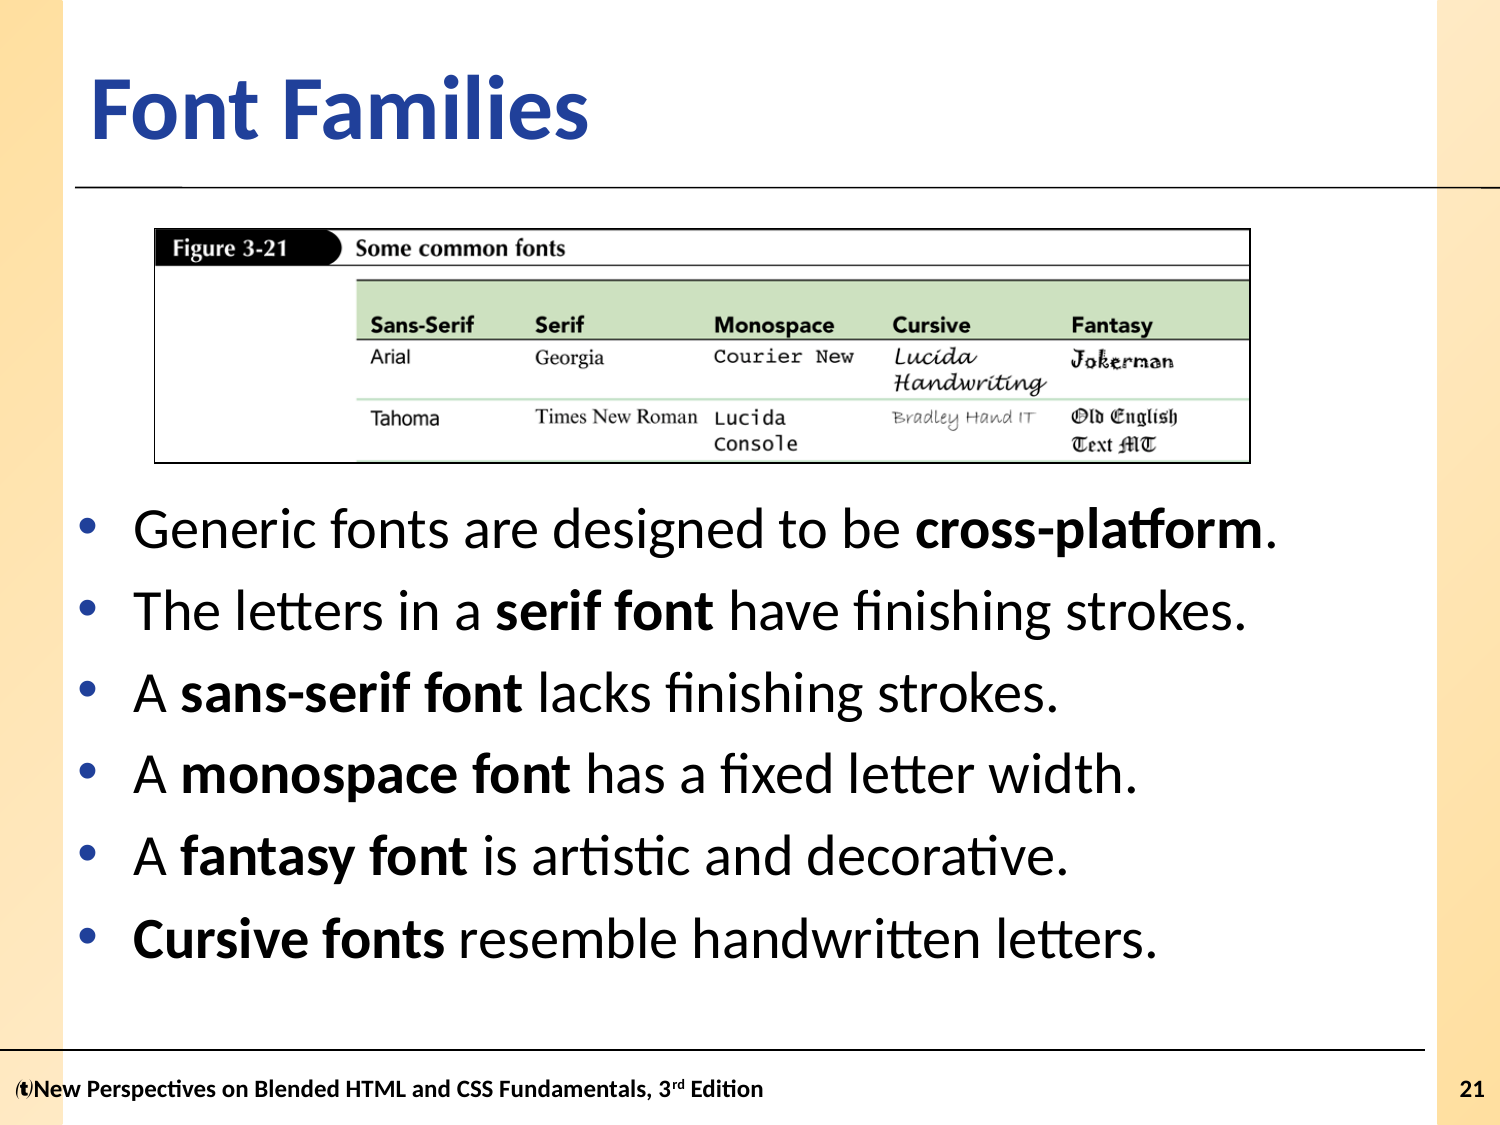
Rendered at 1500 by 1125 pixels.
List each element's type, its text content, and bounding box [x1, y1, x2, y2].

picture [155, 228, 1250, 463]
footer New Perspectives on Blended HTML and CSS Fundamentals, 3rd Edition [0, 1050, 1350, 1125]
slide_number 21 [1412, 1050, 1500, 1125]
list Generic fonts are designed to be cross-platform. The letters in a serif font have finishing strokes. A sans-serif font lacks finishing strokes. A monospace font has a fixed letter width. A fantasy font is artistic and decorative. Cursive fonts resemble handwritten letters. [62, 204, 1438, 1010]
title Font Families [74, 24, 1438, 181]
